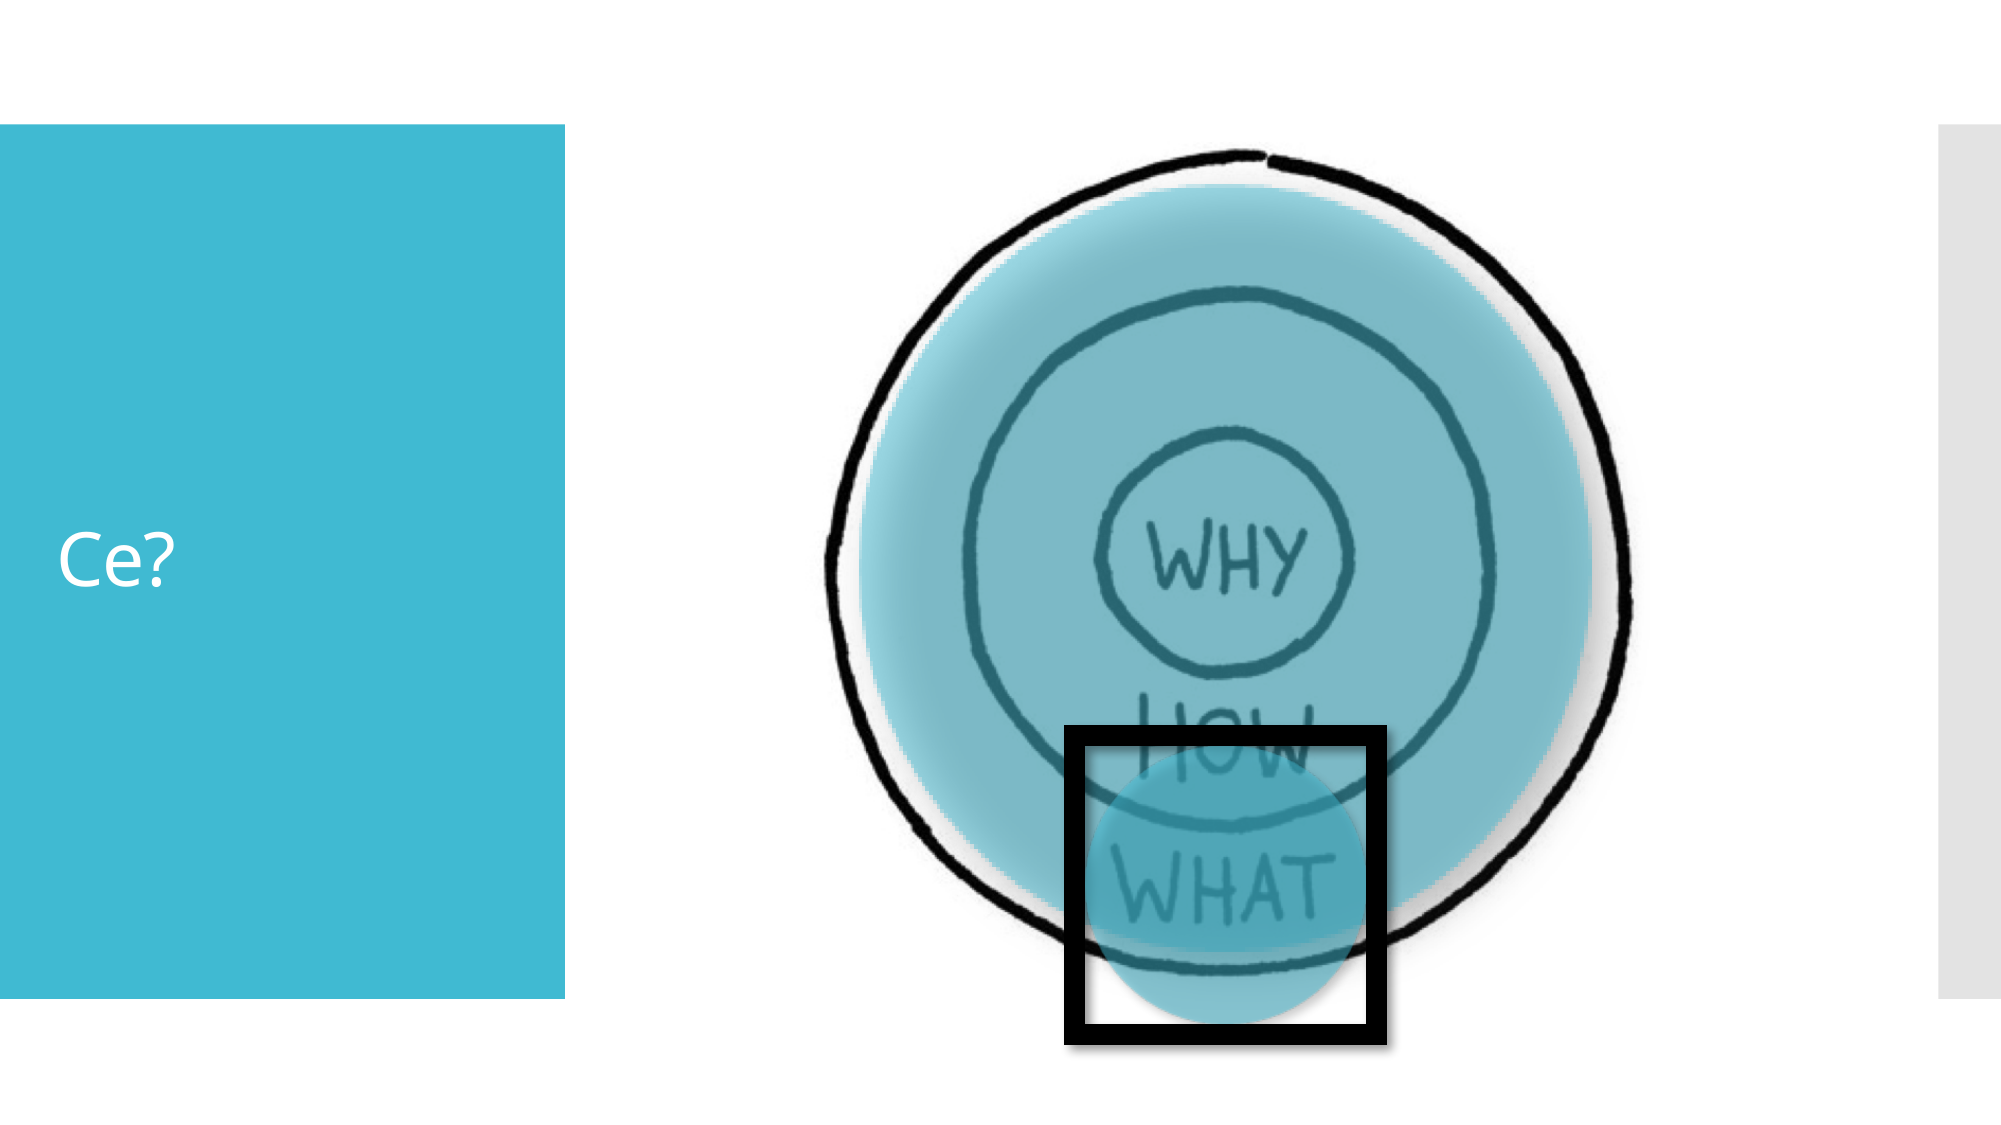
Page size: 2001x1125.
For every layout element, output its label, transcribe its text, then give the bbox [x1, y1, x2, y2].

picture [859, 184, 1592, 1025]
title Ce? [41, 184, 525, 940]
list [704, 141, 1765, 982]
